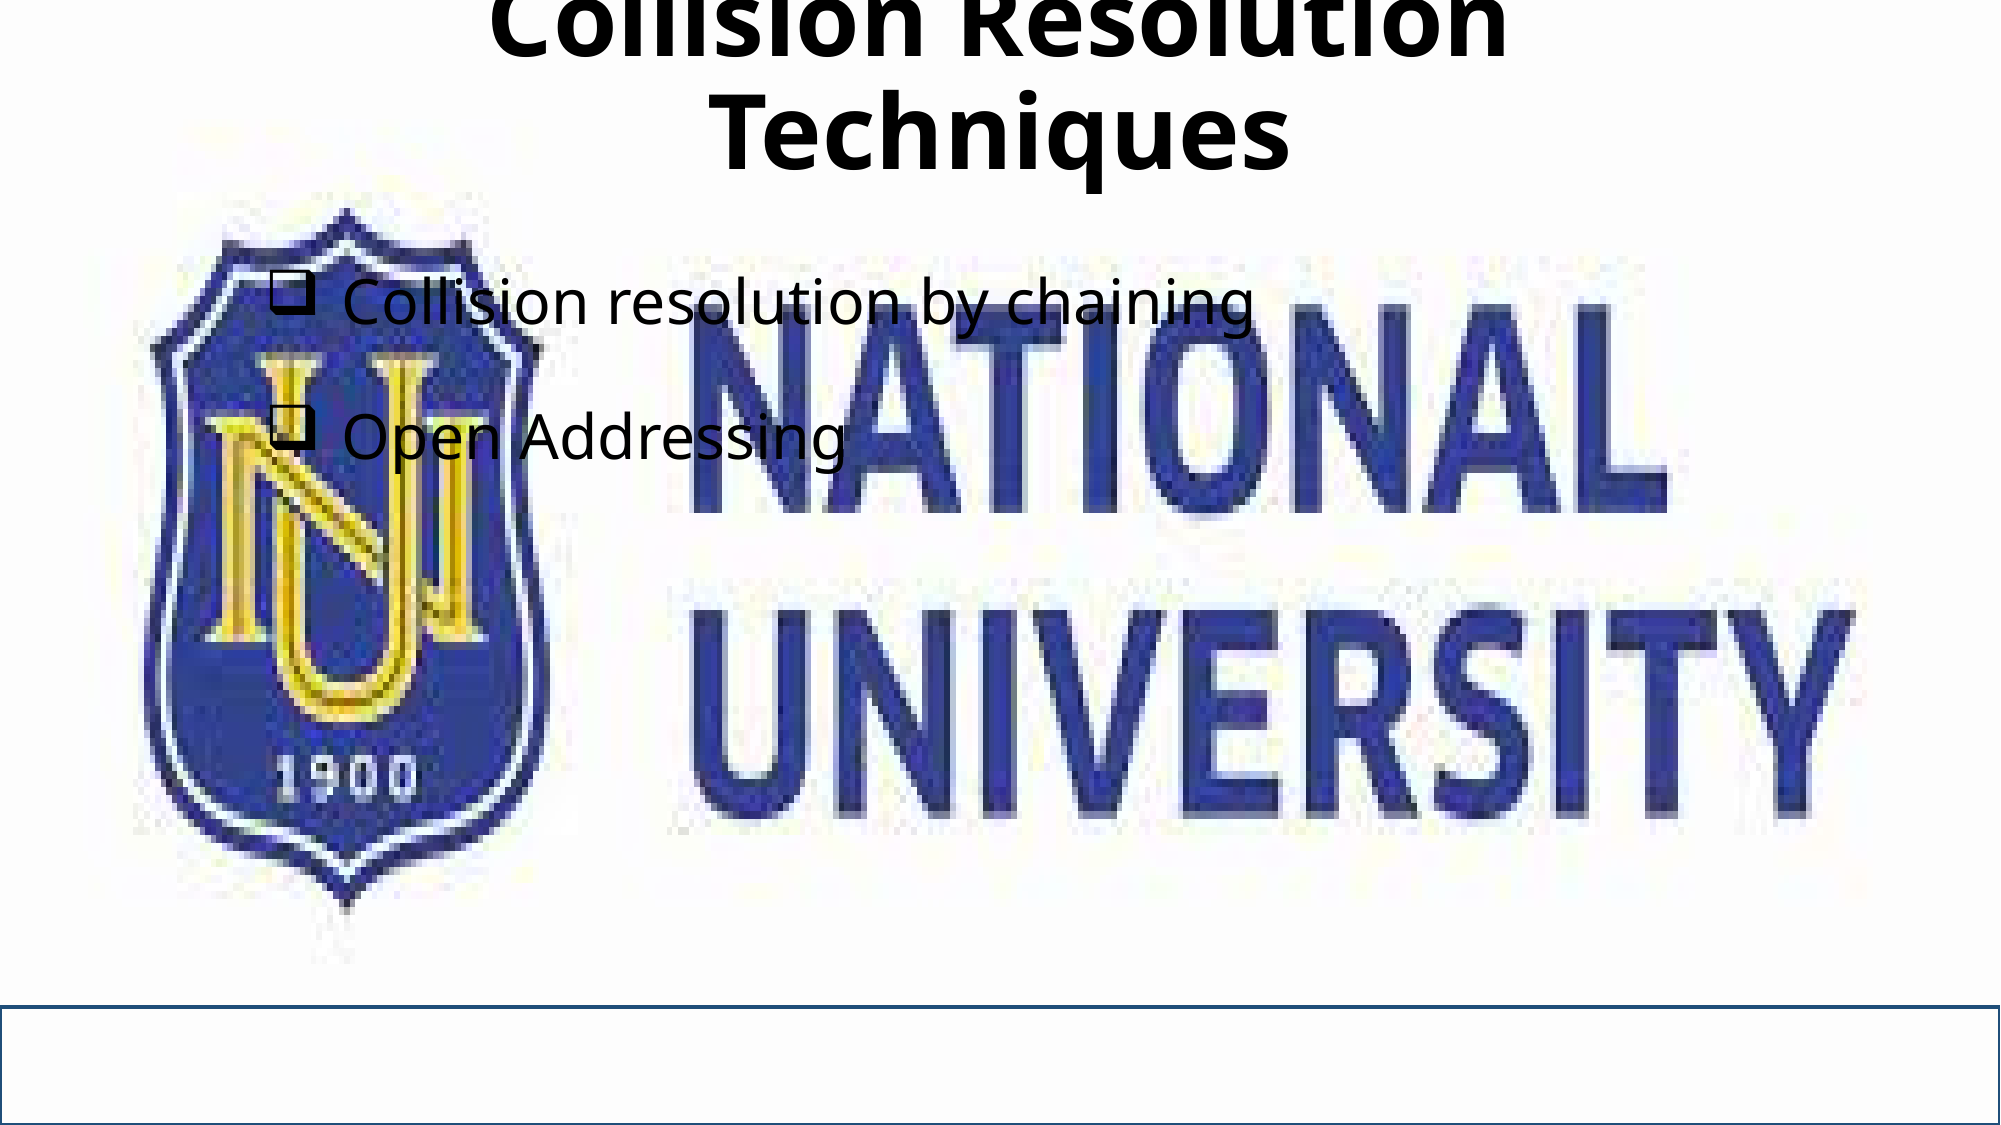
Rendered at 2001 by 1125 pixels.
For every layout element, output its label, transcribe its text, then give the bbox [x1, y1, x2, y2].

footer [0, 1007, 2000, 1125]
text_box Collision resolution by chaining Open Addressing [249, 248, 1750, 953]
picture [0, 0, 2000, 1007]
title Collision Resolution Techniques [249, 81, 1750, 200]
